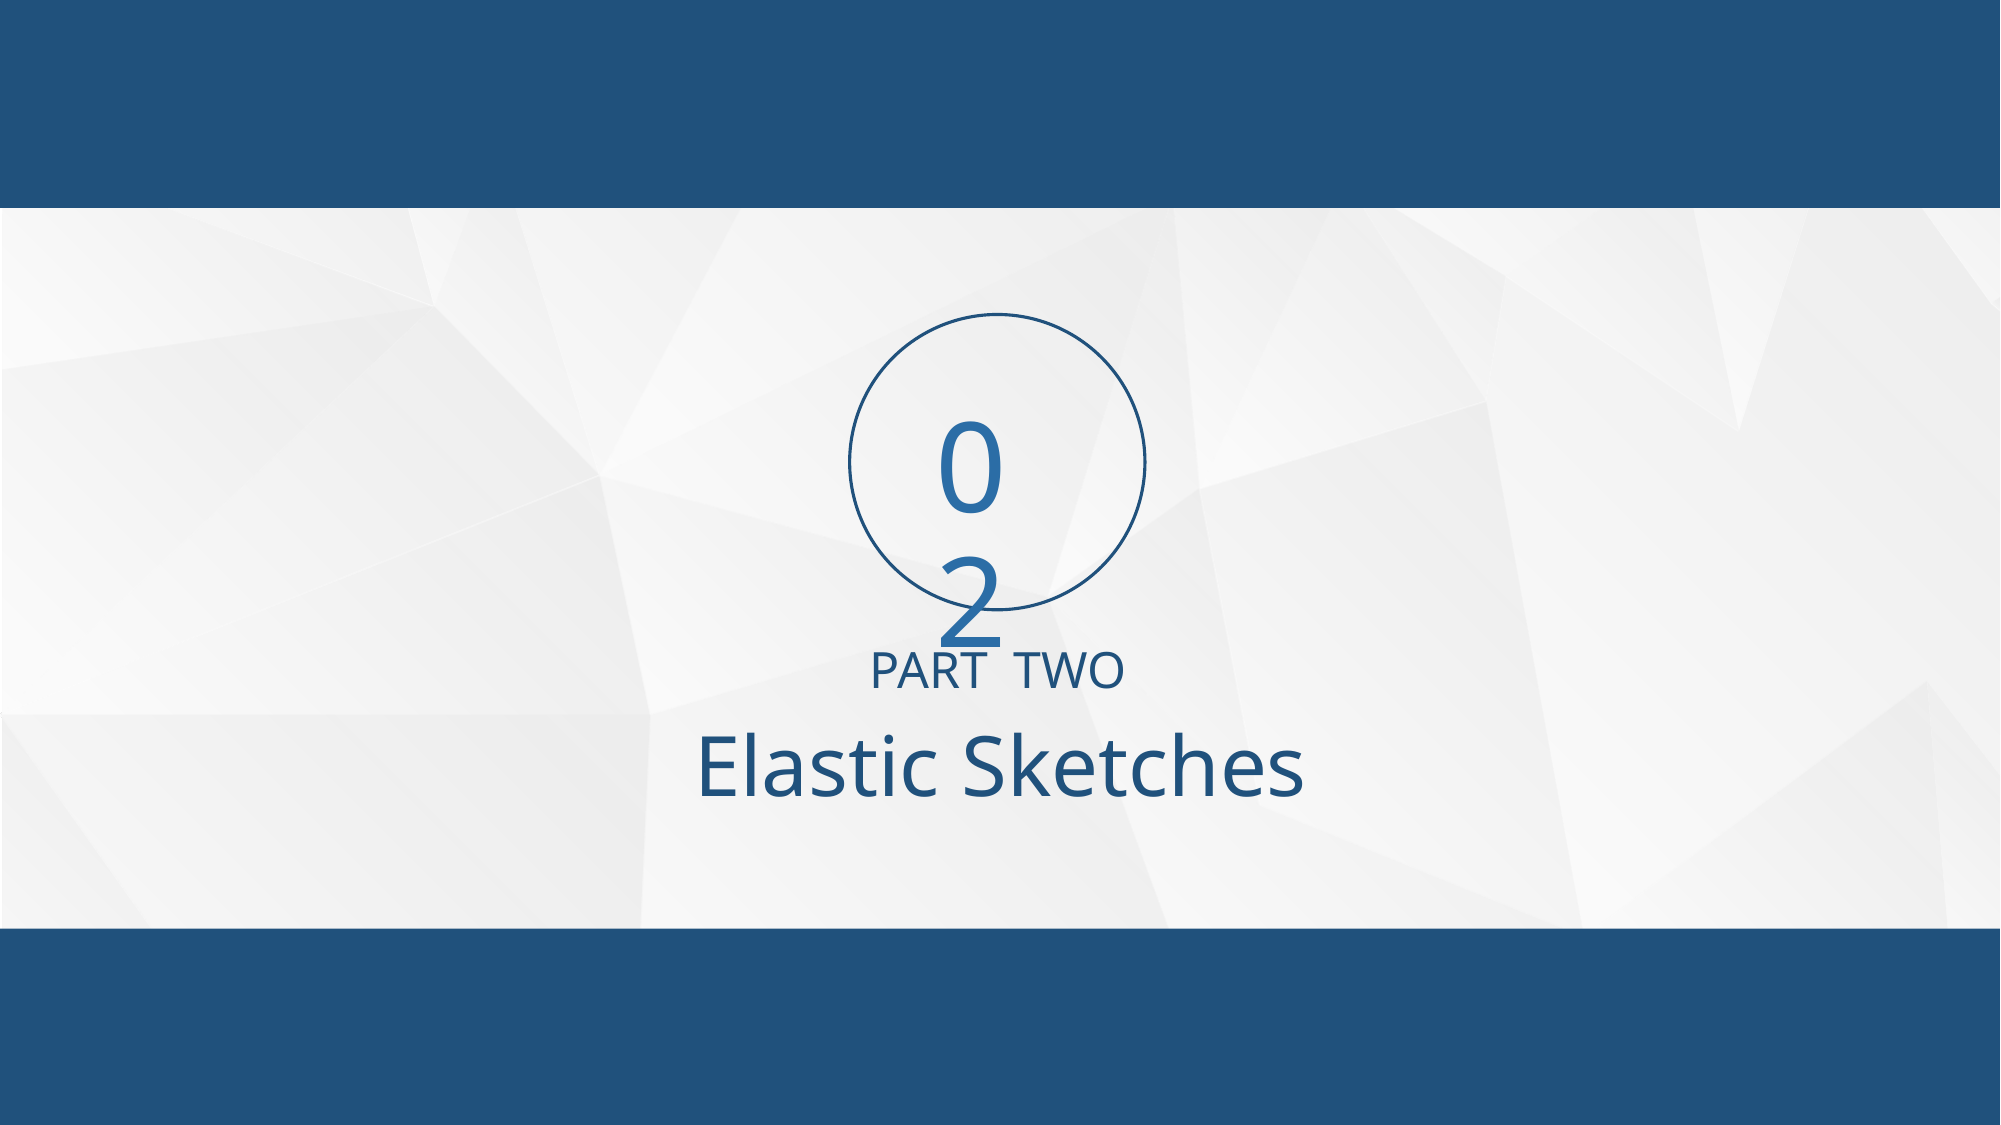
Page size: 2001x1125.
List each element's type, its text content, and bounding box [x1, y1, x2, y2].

list Elastic Sketches [574, 717, 1428, 799]
list PART TWO [806, 638, 1191, 717]
picture [0, 0, 2001, 1125]
list 02 [920, 397, 1092, 563]
